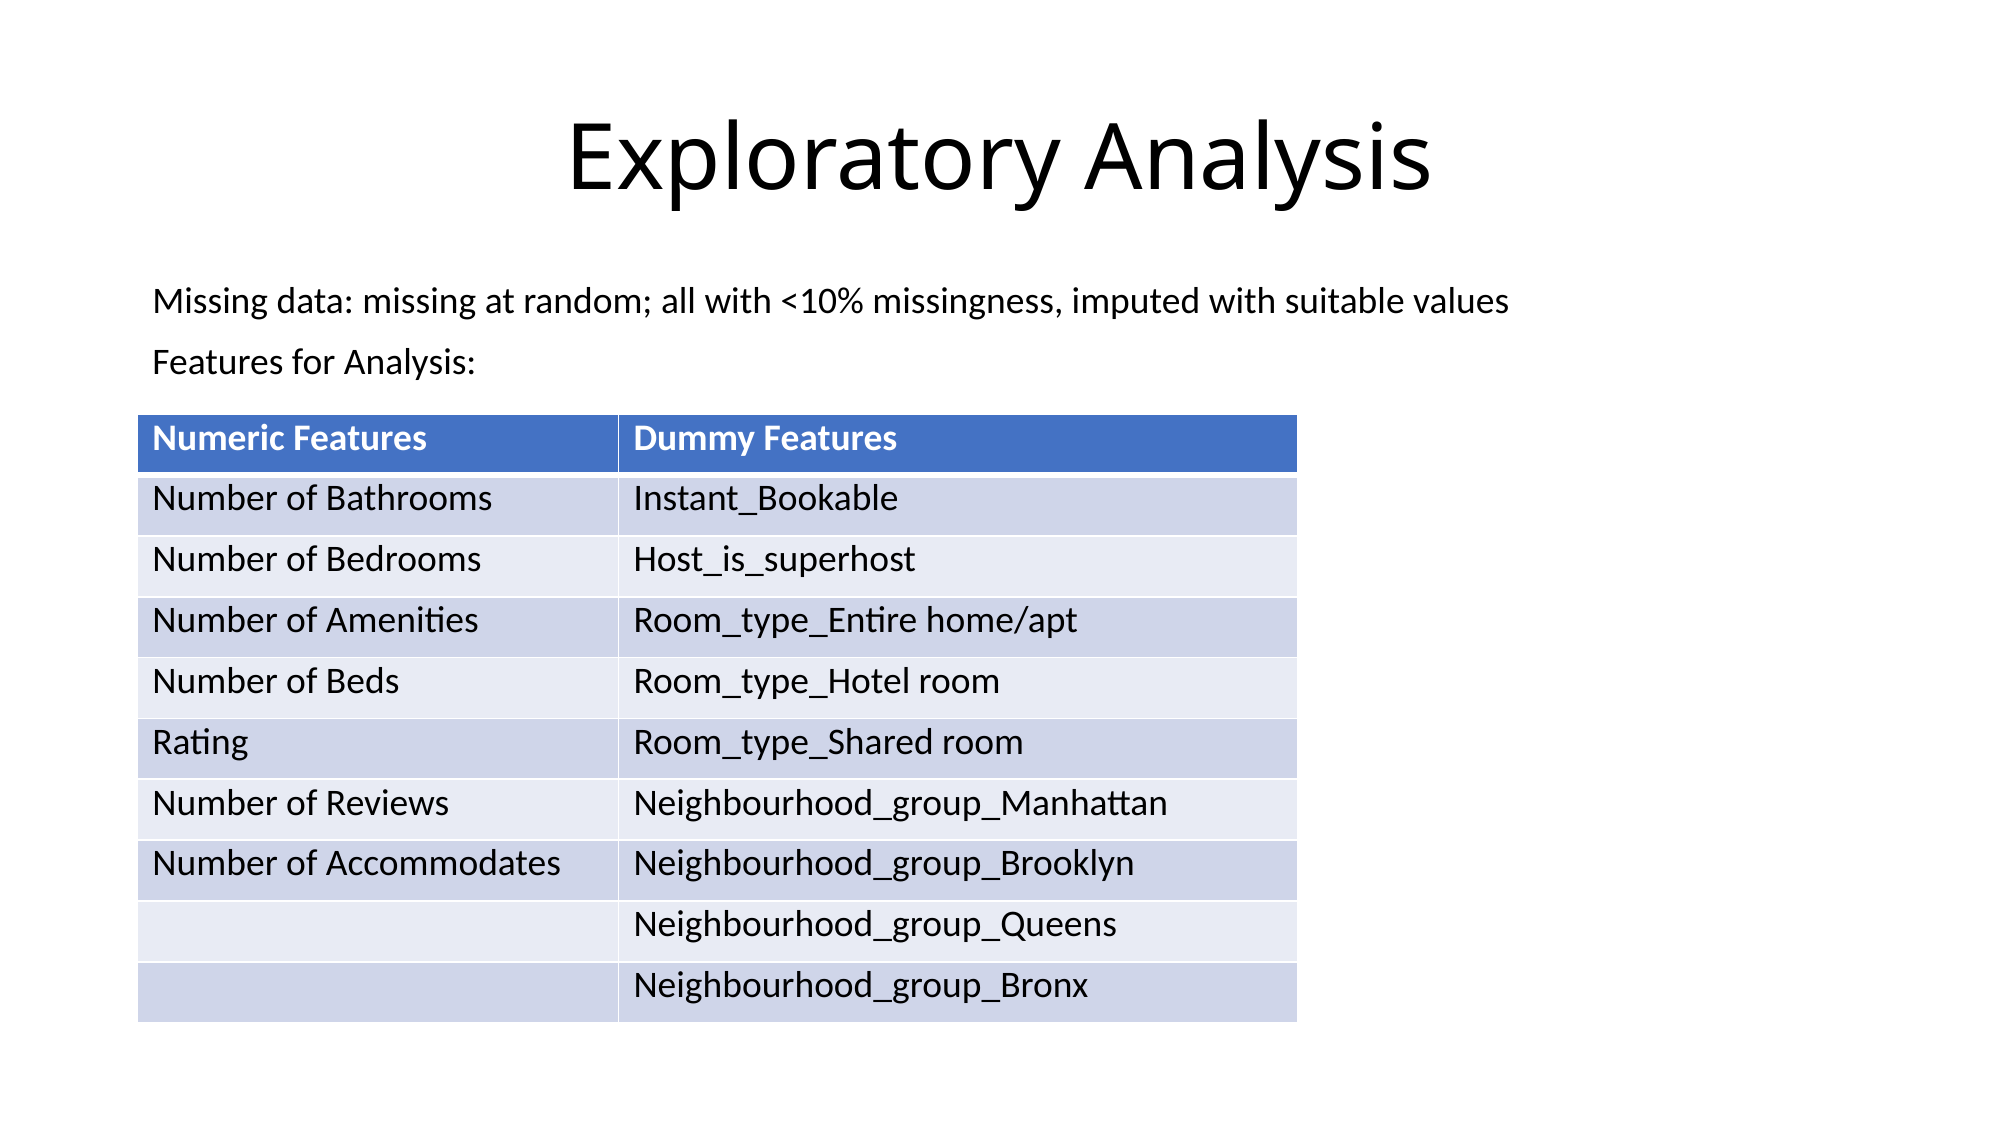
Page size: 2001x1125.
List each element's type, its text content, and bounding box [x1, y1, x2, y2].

table_cell Host_is_superhost [619, 537, 1297, 596]
table_cell Neighbourhood_group_Queens [619, 902, 1297, 961]
table_cell Room_type_Hotel room [619, 658, 1297, 718]
table_cell Room_type_Shared room [619, 719, 1297, 778]
table_cell Neighbourhood_group_Bronx [619, 963, 1297, 1022]
table_header Dummy Features [619, 415, 1297, 472]
table_cell Number of Reviews [138, 780, 618, 839]
table_cell Number of Beds [138, 658, 618, 718]
table_cell Number of Amenities [138, 598, 618, 657]
table_cell Neighbourhood_group_Manhattan [619, 780, 1297, 839]
table_cell Rating [138, 719, 618, 778]
table_cell Neighbourhood_group_Brooklyn [619, 841, 1297, 900]
title Exploratory Analysis [137, 106, 1863, 224]
table_cell [138, 902, 618, 961]
table_cell [138, 963, 618, 1022]
table_cell Instant_Bookable [619, 478, 1297, 535]
table_cell Number of Bathrooms [138, 478, 618, 535]
table_cell Number of Bedrooms [138, 537, 618, 596]
list Missing data: missing at random; all with <10% missingness, imputed with suitable values Features for Analysis: [137, 224, 1863, 1014]
table_cell Number of Accommodates [138, 841, 618, 900]
table_header Numeric Features [138, 415, 618, 472]
table_cell Room_type_Entire home/apt [619, 598, 1297, 657]
